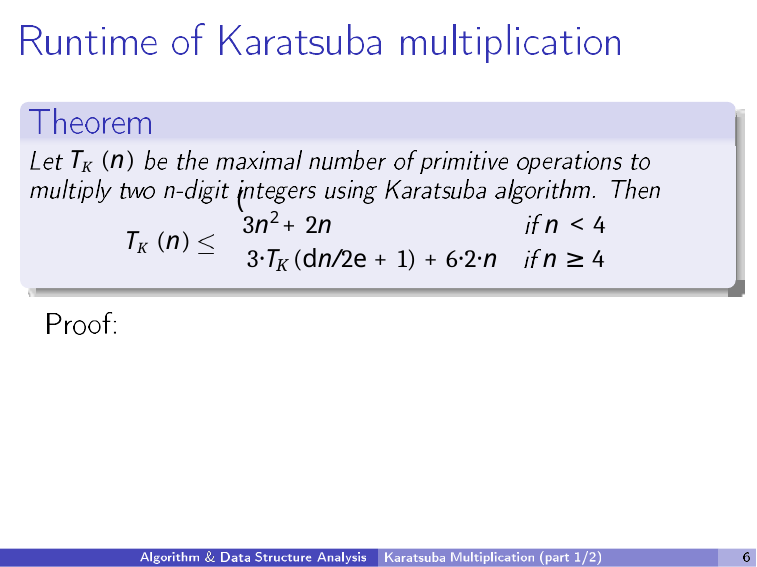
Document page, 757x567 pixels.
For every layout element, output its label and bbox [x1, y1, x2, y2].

text_box [0, 548, 719, 567]
text_box [172, 23, 205, 56]
picture [742, 552, 750, 562]
text_box [219, 25, 342, 56]
text_box [46, 312, 116, 335]
text_box [348, 23, 381, 56]
text_box [198, 214, 542, 269]
text_box [719, 548, 756, 567]
text_box [19, 101, 745, 297]
picture [528, 151, 589, 174]
text_box [21, 25, 157, 56]
text_box [400, 23, 620, 64]
